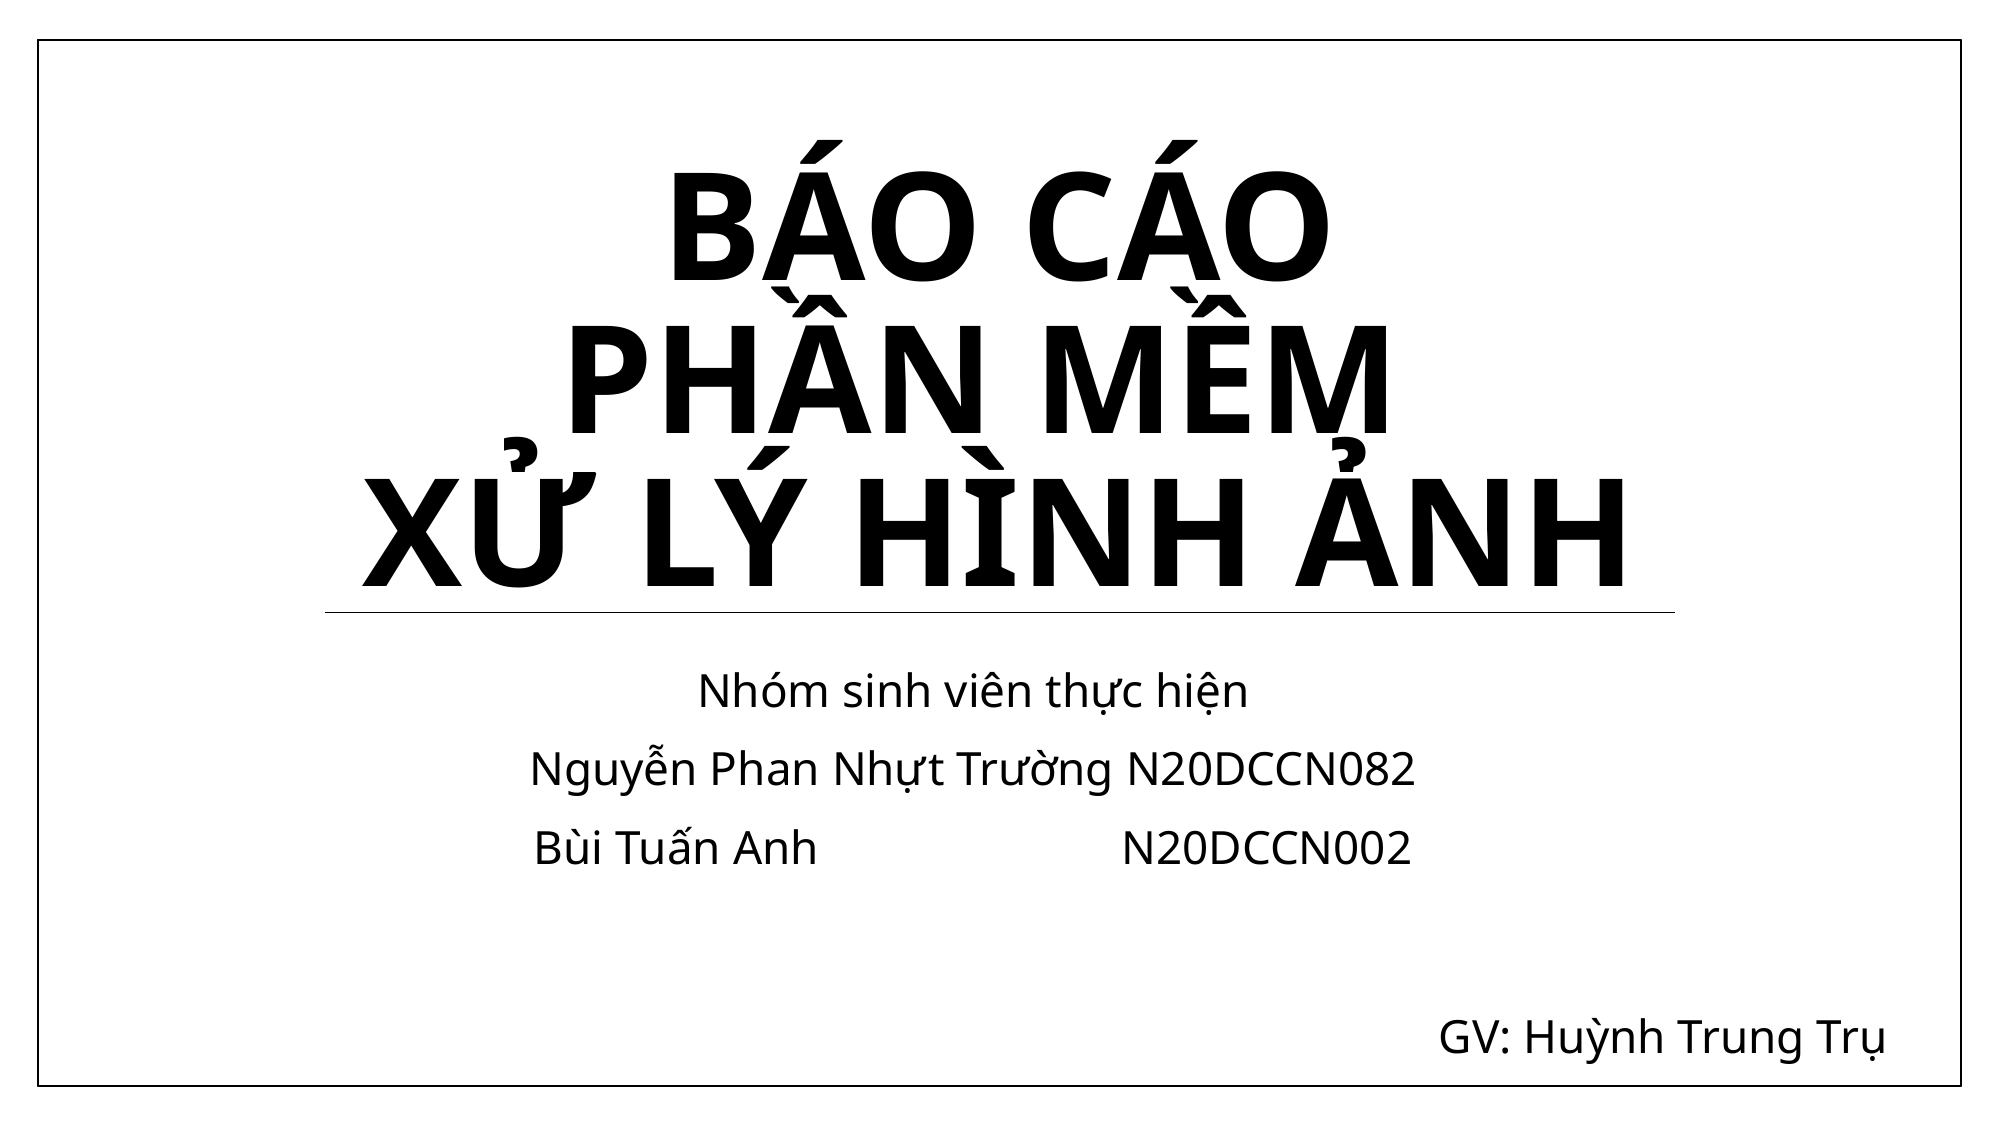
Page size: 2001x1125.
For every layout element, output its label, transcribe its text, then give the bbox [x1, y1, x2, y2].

title Báo cáo Phần mềm xử lý hình ảnh [182, 144, 1818, 625]
text_box GV: Huỳnh Trung Trụ [1424, 999, 1903, 1070]
subtitle Nhóm sinh viên thực hiện Nguyễn Phan Nhựt Trường N20DCCN082 Bùi Tuấn Anh N20DCCN002 [254, 660, 1693, 948]
